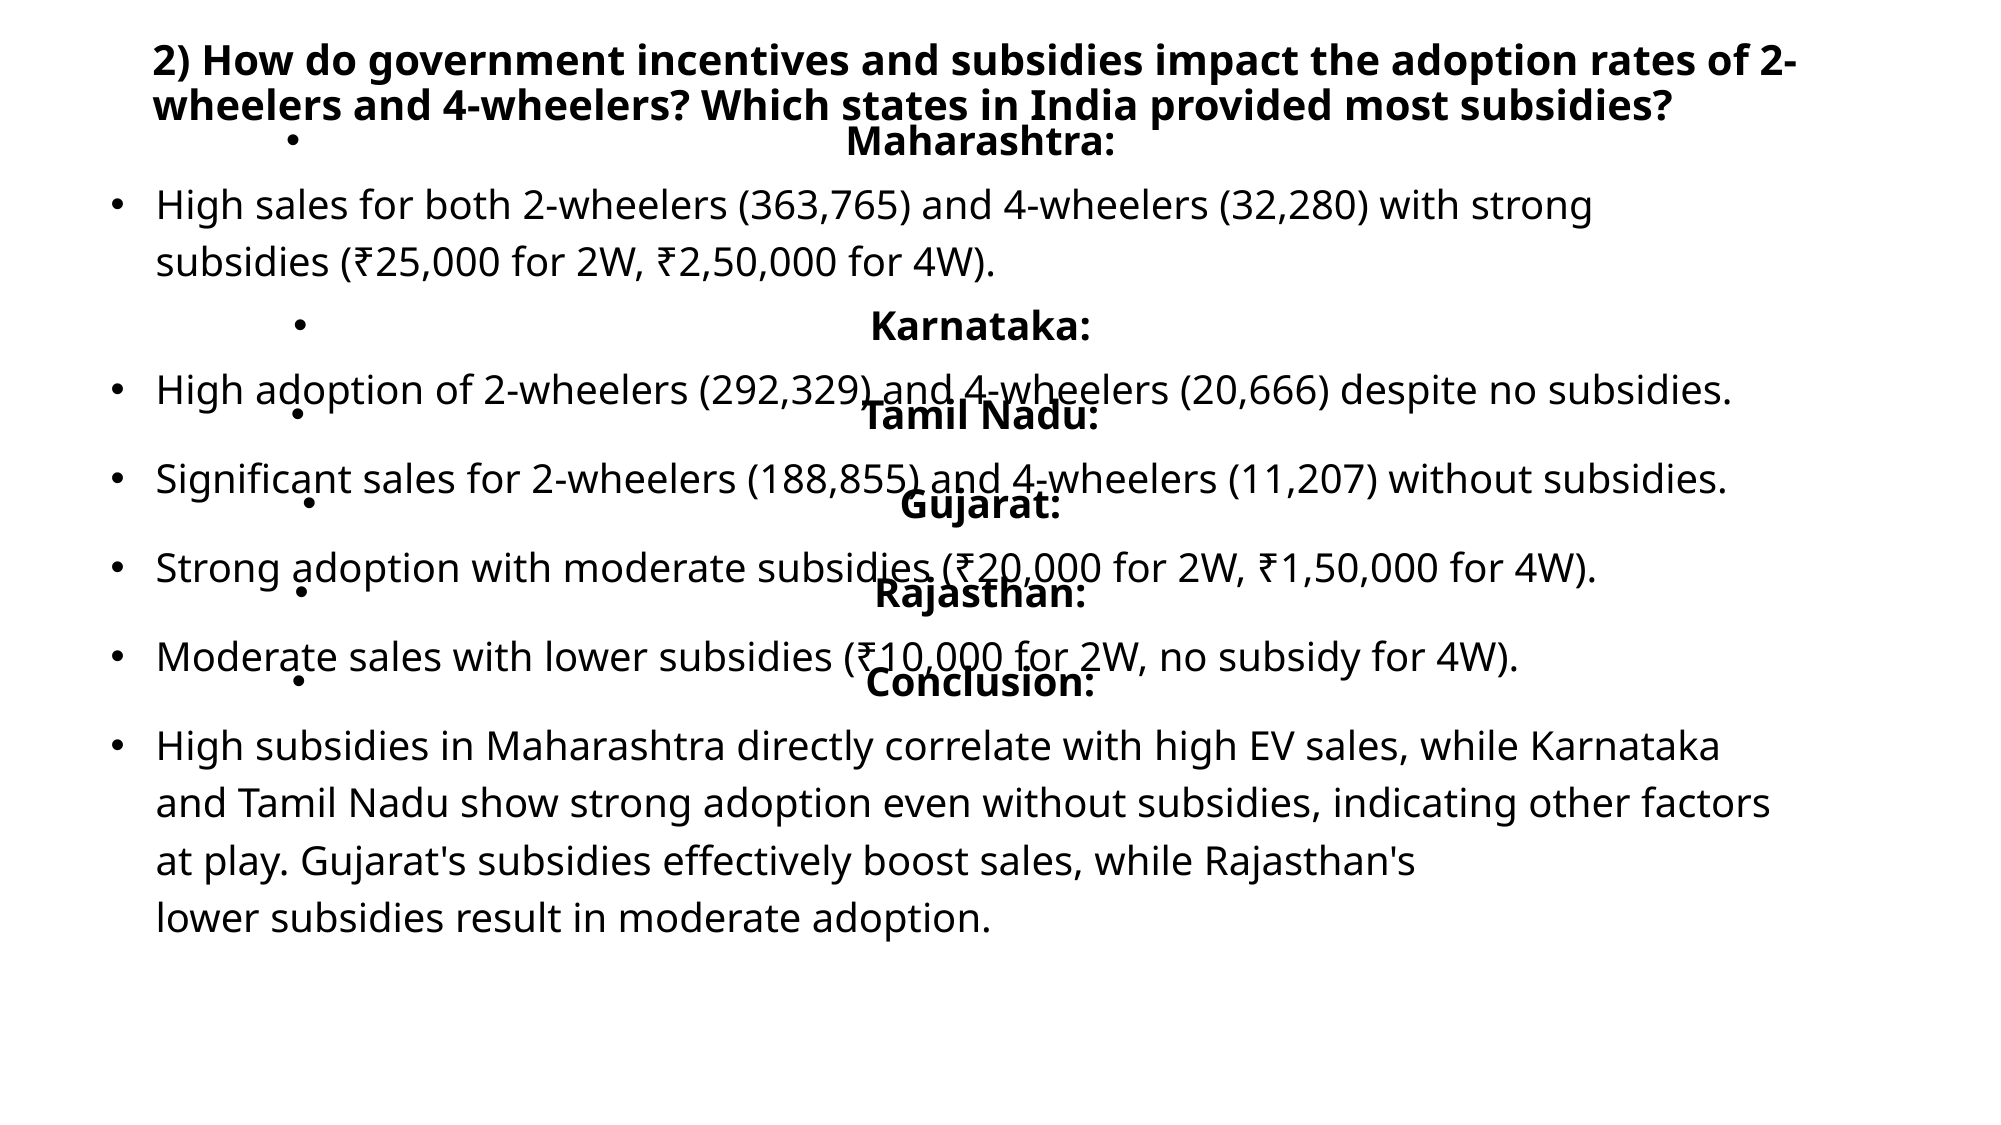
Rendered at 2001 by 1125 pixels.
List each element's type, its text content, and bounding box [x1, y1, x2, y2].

list Maharashtra: High sales for both 2-wheelers (363,765) and 4-wheelers (32,280) with strong subsidies (₹25,000 for 2W, ₹2,50,000 for 4W). Karnataka: High adoption of 2-wheelers (292,329) and 4-wheelers (20,666) despite no subsidies. Tamil Nadu: Significant sales for 2-wheelers (188,855) and 4-wheelers (11,207) without subsidies. Gujarat: Strong adoption with moderate subsidies (₹20,000 for 2W, ₹1,50,000 for 4W). Rajasthan: Moderate sales with lower subsidies (₹10,000 for 2W, no subsidy for 4W). Conclusion: High subsidies in Maharashtra directly correlate with high EV sales, while Karnataka and Tamil Nadu show strong adoption even without subsidies, indicating other factors at play. Gujarat's subsidies effectively boost sales, while Rajasthan's lower subsidies result in moderate adoption. [95, 137, 1821, 1101]
title 2) How do government incentives and subsidies impact the adoption rates of 2-wheelers and 4-wheelers? Which states in India provided most subsidies? [137, 31, 1863, 138]
